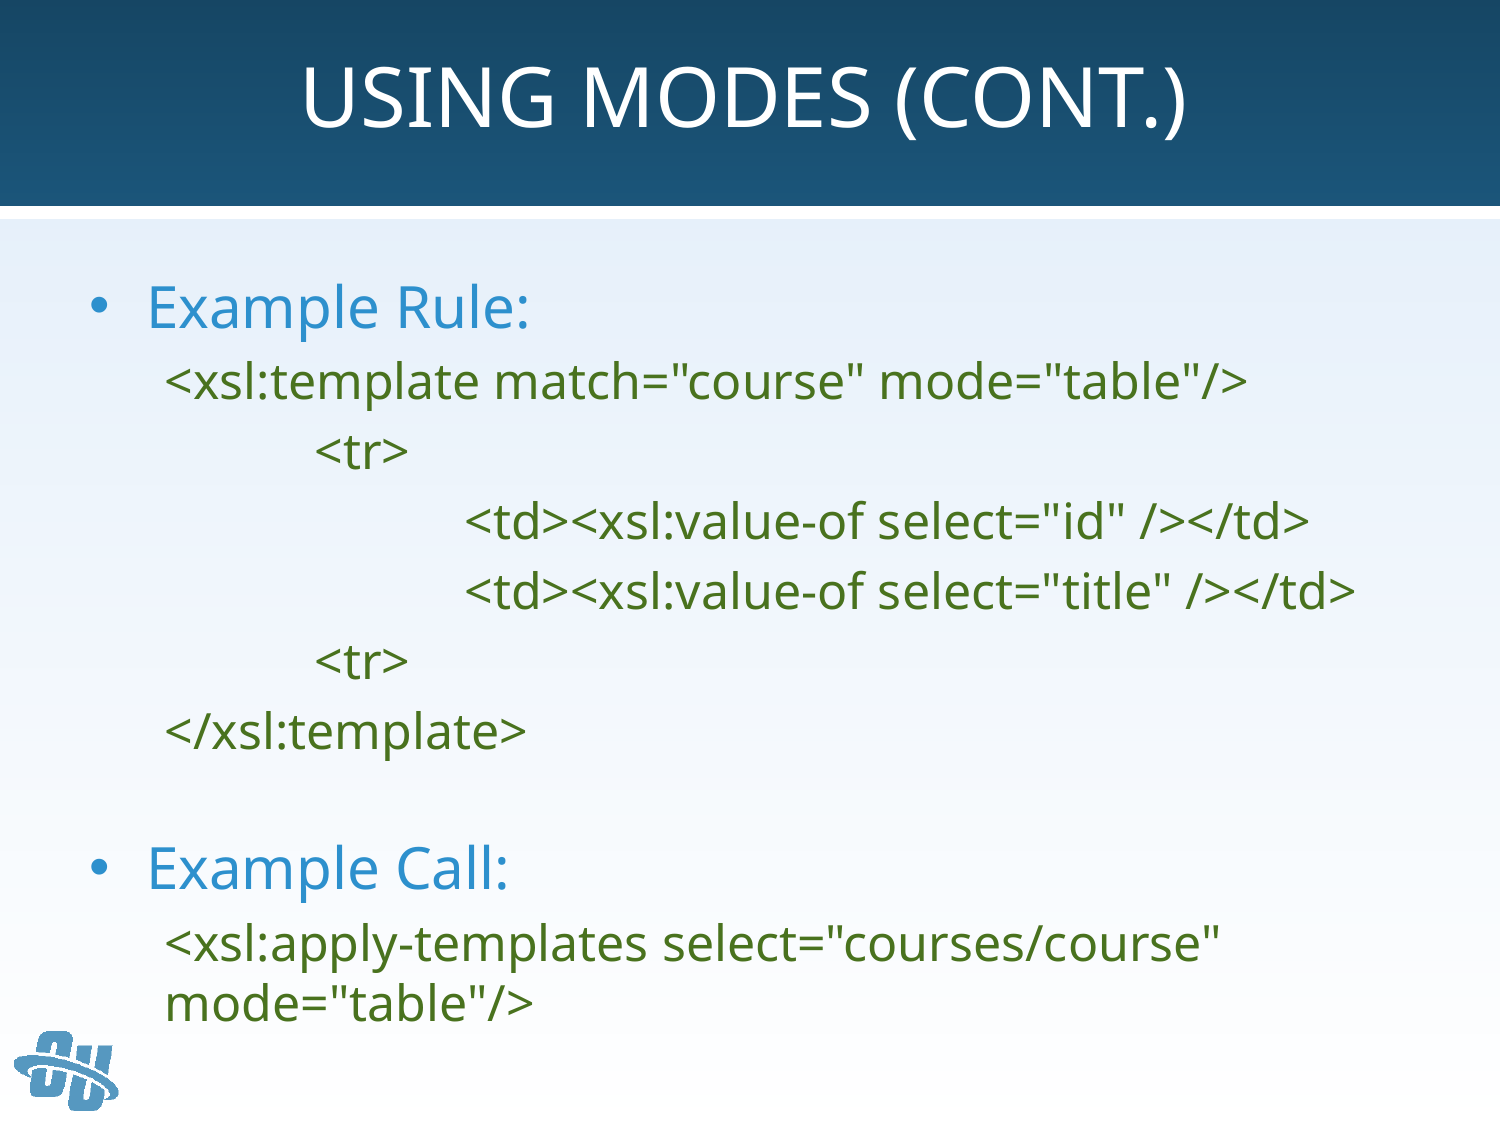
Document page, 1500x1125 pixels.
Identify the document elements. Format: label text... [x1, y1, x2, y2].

list Example Rule: <xsl:template match="course" mode="table"/> <tr> <td><xsl:value-of select="id" /></td> <td><xsl:value-of select="title" /></td> <tr> </xsl:template> Example Call: <xsl:apply-templates select="courses/course" mode="table"/> [75, 262, 1425, 1005]
title Using Modes (cont.) [68, 0, 1419, 188]
